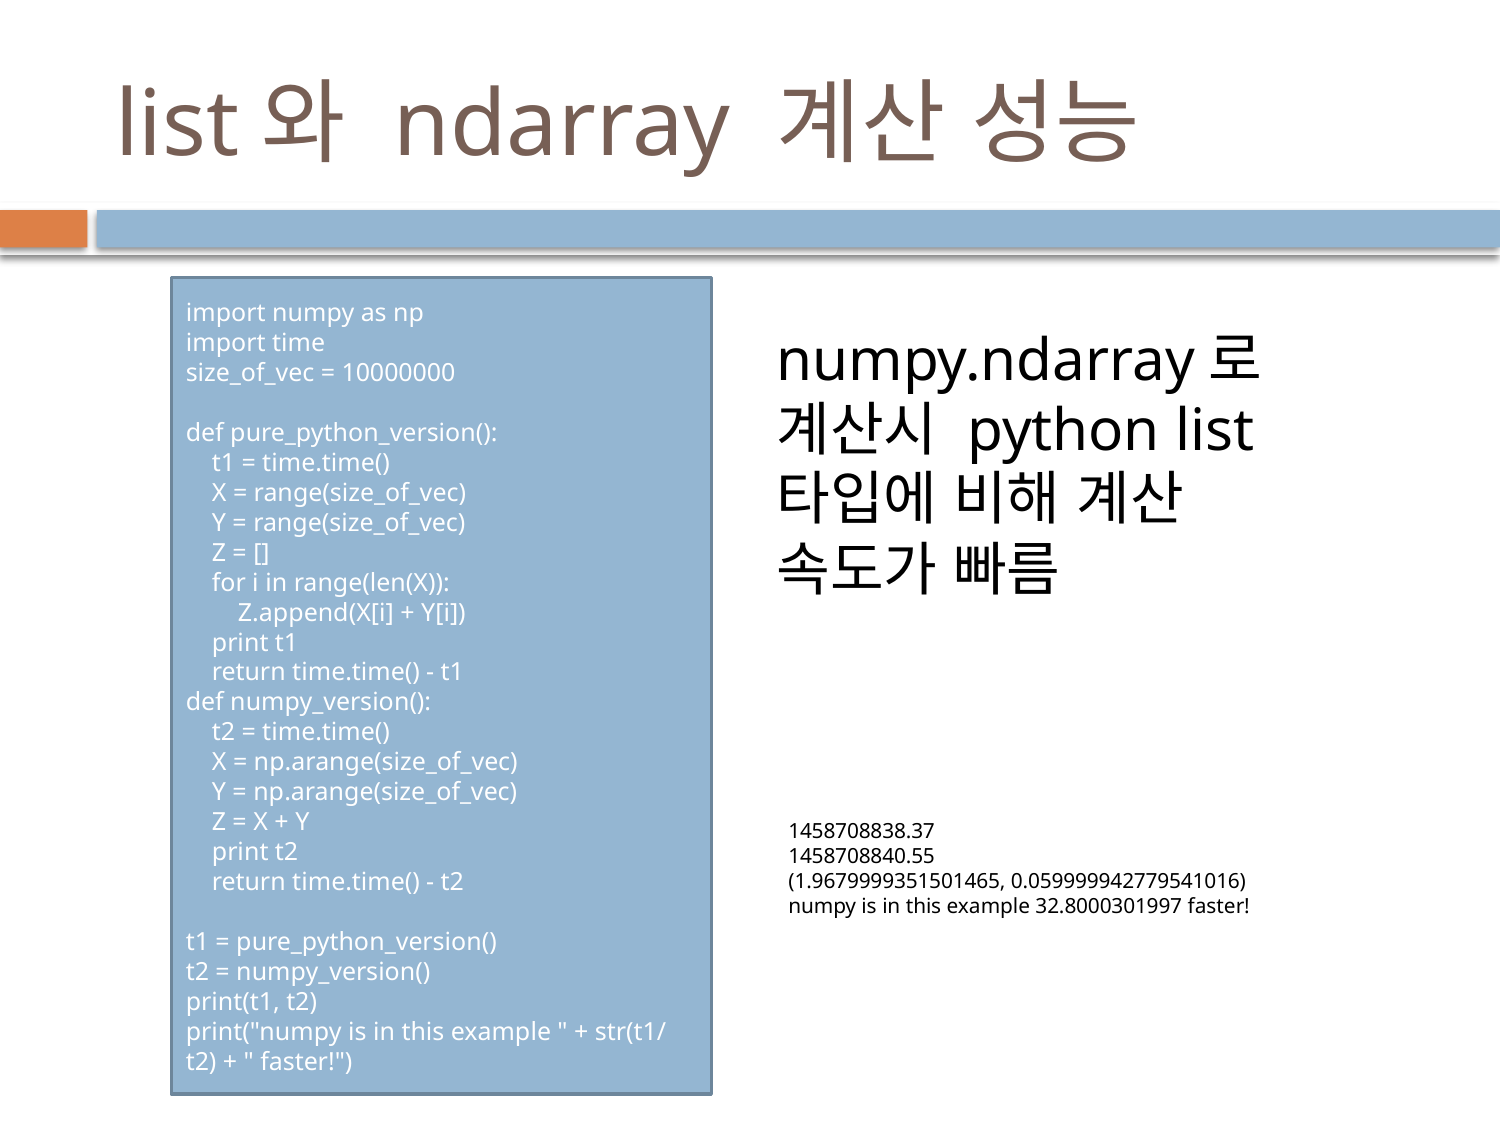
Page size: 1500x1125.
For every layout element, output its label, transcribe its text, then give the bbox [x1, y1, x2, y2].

title list와 ndarray 계산 성능 [100, 37, 1438, 200]
text_box import numpy as np import time size_of_vec = 10000000 def pure_python_version(): t1 = time.time() X = range(size_of_vec) Y = range(size_of_vec) Z = [] for i in range(len(X)): Z.append(X[i] + Y[i]) print t1 return time.time() - t1 def numpy_version(): t2 = time.time() X = np.arange(size_of_vec) Y = np.arange(size_of_vec) Z = X + Y print t2 return time.time() - t2 t1 = pure_python_version() t2 = numpy_version() print(t1, t2) print("numpy is in this example " + str(t1/t2) + " faster!") [170, 276, 713, 1096]
text_box 1458708838.37 1458708840.55 (1.9679999351501465, 0.059999942779541016) numpy is in this example 32.8000301997 faster! [773, 810, 1412, 926]
text_box numpy.ndarray로 계산시 python list 타입에 비해 계산 속도가 빠름 [761, 314, 1353, 610]
